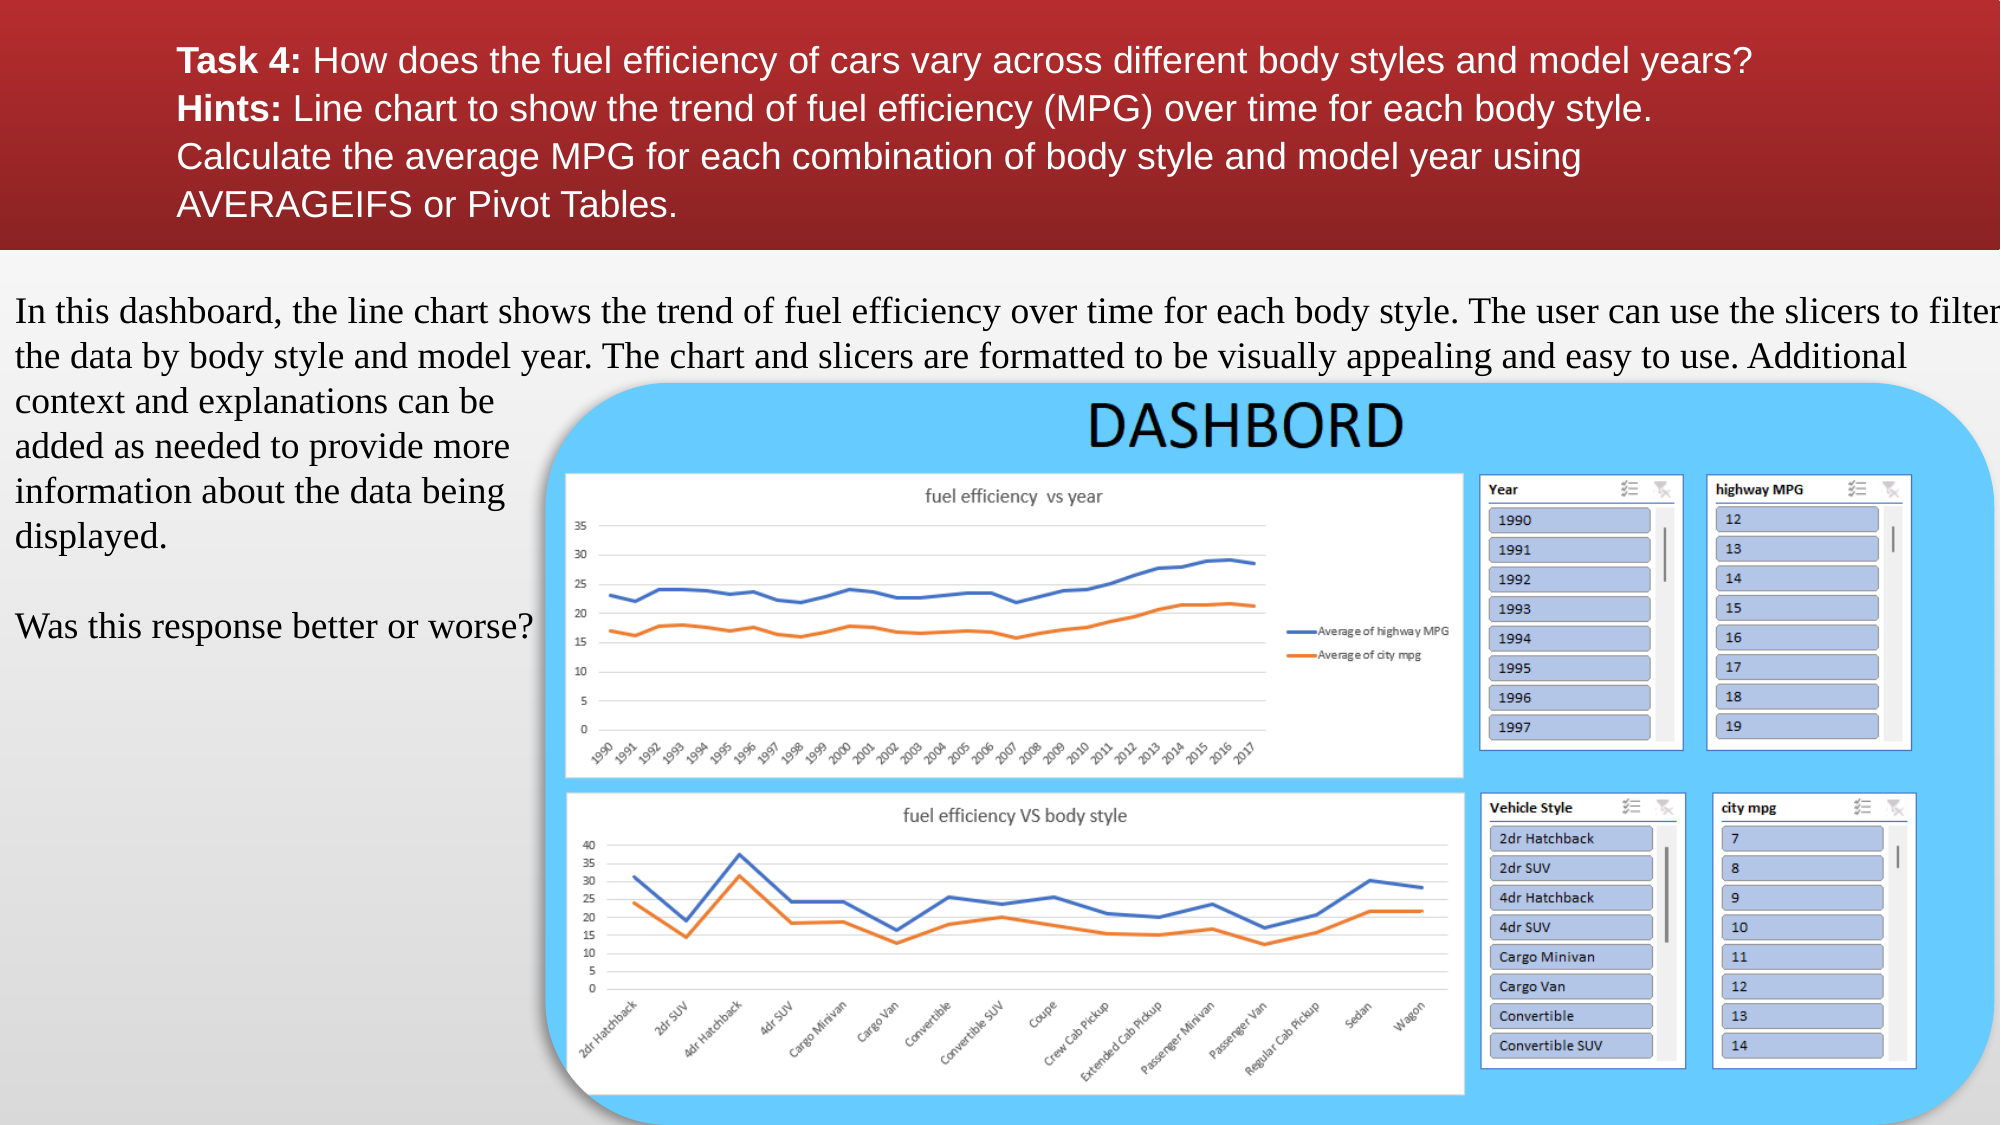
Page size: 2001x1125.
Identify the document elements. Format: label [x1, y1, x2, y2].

picture [545, 382, 1995, 1125]
text_box [0, 278, 2000, 654]
title [161, 42, 1812, 261]
